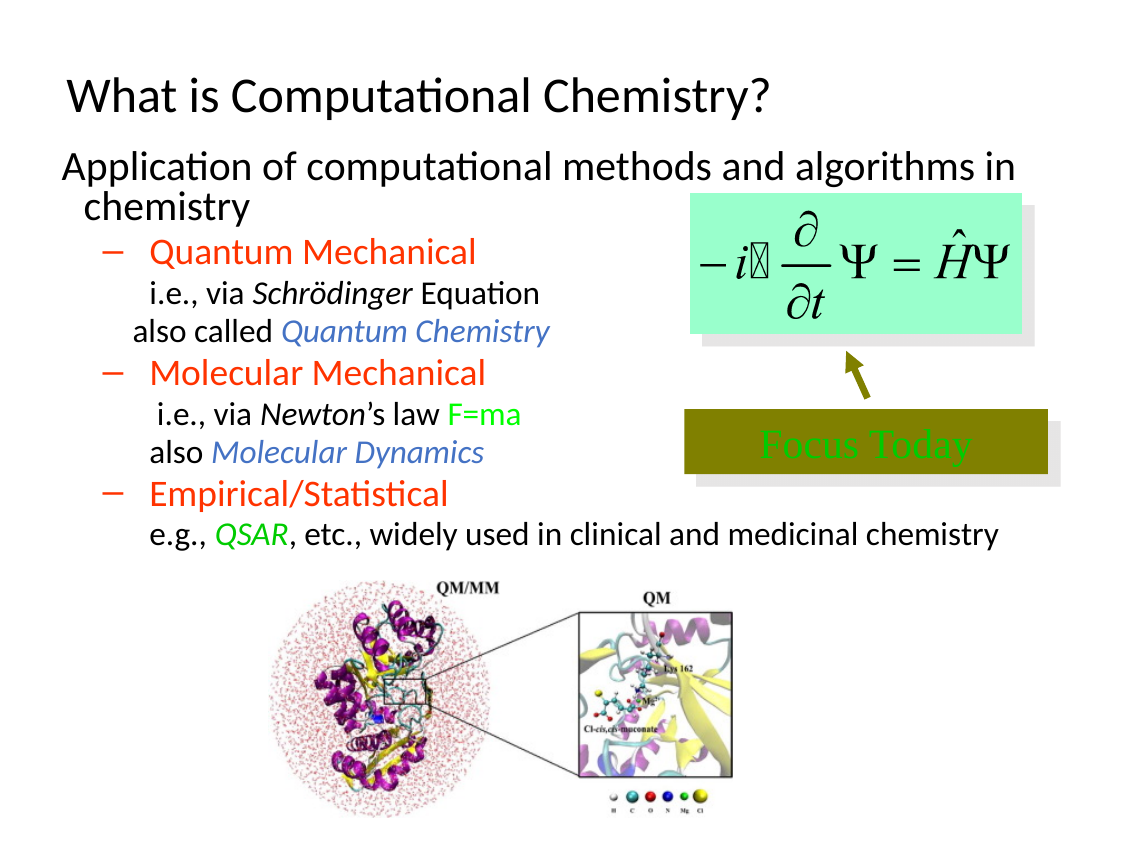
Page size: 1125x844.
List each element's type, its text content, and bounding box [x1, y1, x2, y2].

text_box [845, 350, 867, 396]
text_box Focus Today [684, 409, 1048, 475]
picture [690, 192, 1023, 334]
text_box What is Computational Chemistry? [51, 54, 833, 130]
text_box Application of computational methods and algorithms in chemistry Quantum Mechanical i.e., via Schrödinger Equation also called Quantum Chemistry Molecular Mechanical i.e., via Newton’s law F=ma also Molecular Dynamics Empirical/Statistical e.g., QSAR, etc., widely used in clinical and medicinal chemistry [12, 141, 1125, 804]
picture [268, 580, 733, 819]
